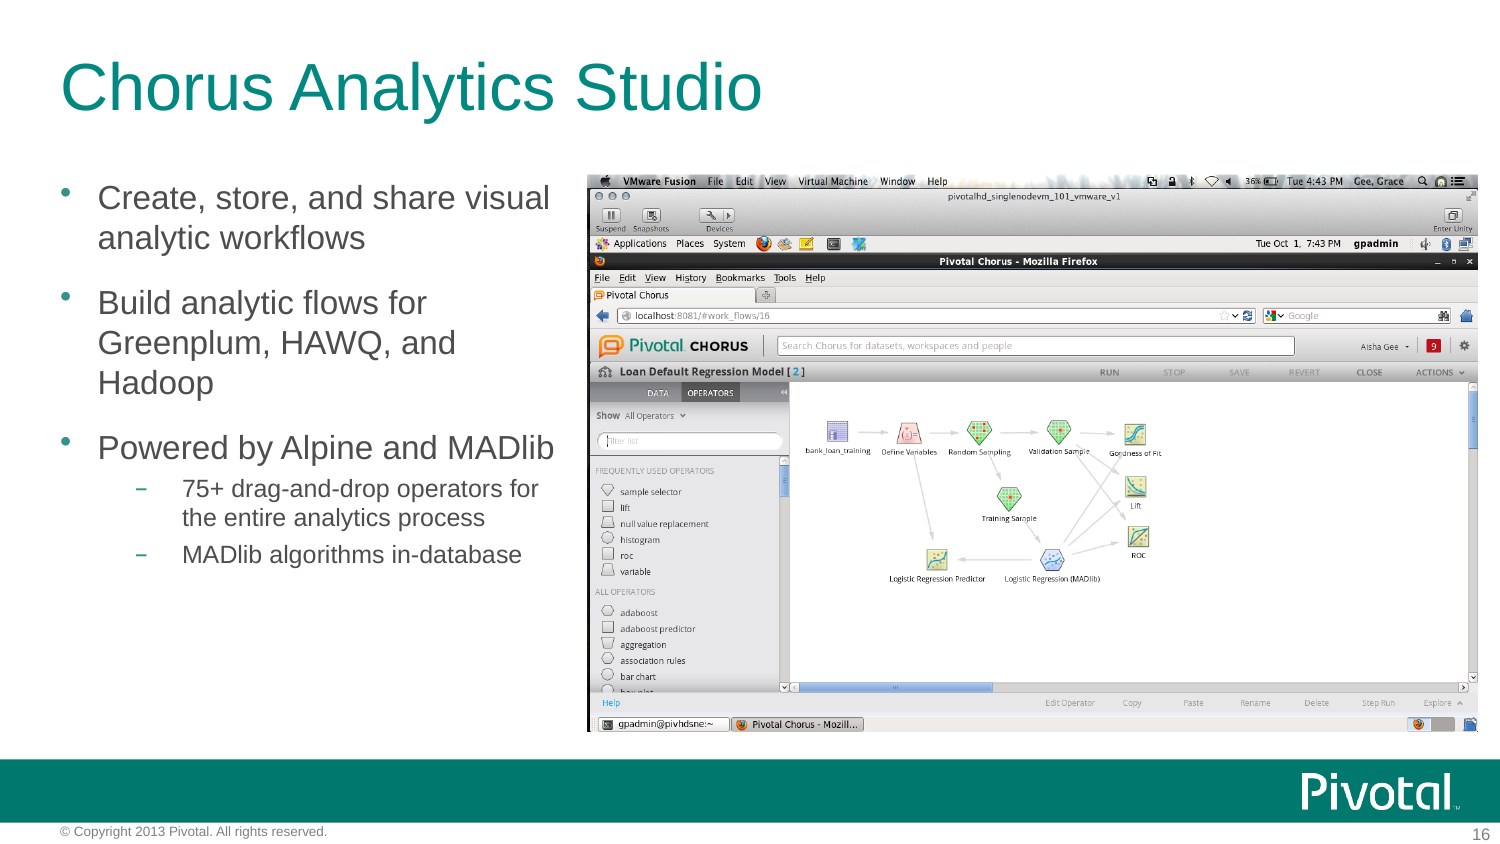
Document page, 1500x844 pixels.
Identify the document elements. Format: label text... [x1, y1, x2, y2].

picture [587, 174, 1479, 732]
list Create, store, and share visual analytic workflows Build analytic flows for Greenplum, HAWQ, and Hadoop Powered by Alpine and MADlib 75+ drag-and-drop operators for the entire analytics process MADlib algorithms in-database [60, 176, 560, 732]
picture [1302, 773, 1460, 810]
title Chorus Analytics Studio [60, 53, 1440, 129]
